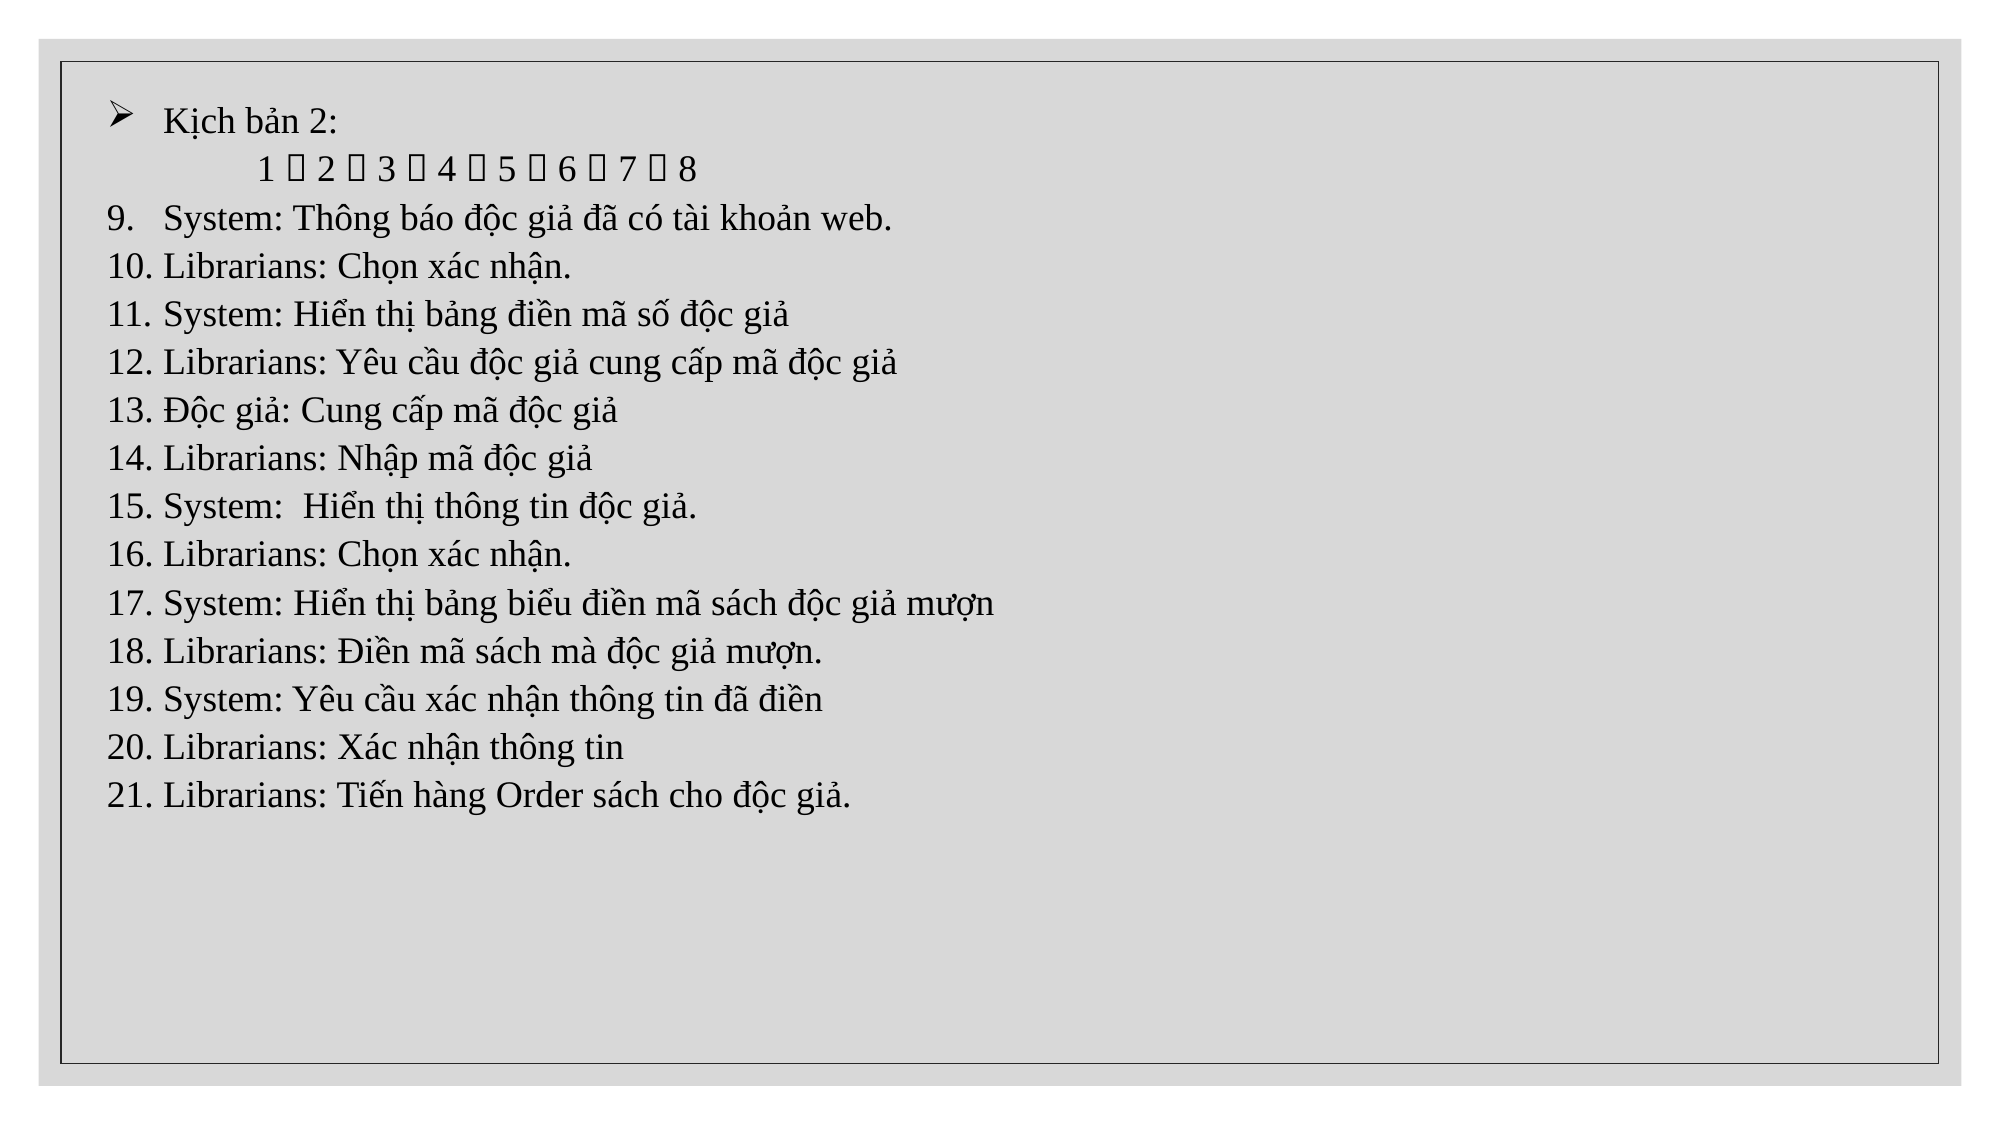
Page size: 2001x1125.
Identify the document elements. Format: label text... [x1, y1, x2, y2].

text_box Kịch bản 2: 1  2  3  4  5  6  7  8 System: Thông báo độc giả đã có tài khoản web. Librarians: Chọn xác nhận. System: Hiển thị bảng điền mã số độc giả Librarians: Yêu cầu độc giả cung cấp mã độc giả Độc giả: Cung cấp mã độc giả Librarians: Nhập mã độc giả System: Hiển thị thông tin độc giả. Librarians: Chọn xác nhận. System: Hiển thị bảng biểu điền mã sách độc giả mượn Librarians: Điền mã sách mà độc giả mượn. System: Yêu cầu xác nhận thông tin đã điền Librarians: Xác nhận thông tin Librarians: Tiến hàng Order sách cho độc giả. [92, 85, 1866, 823]
